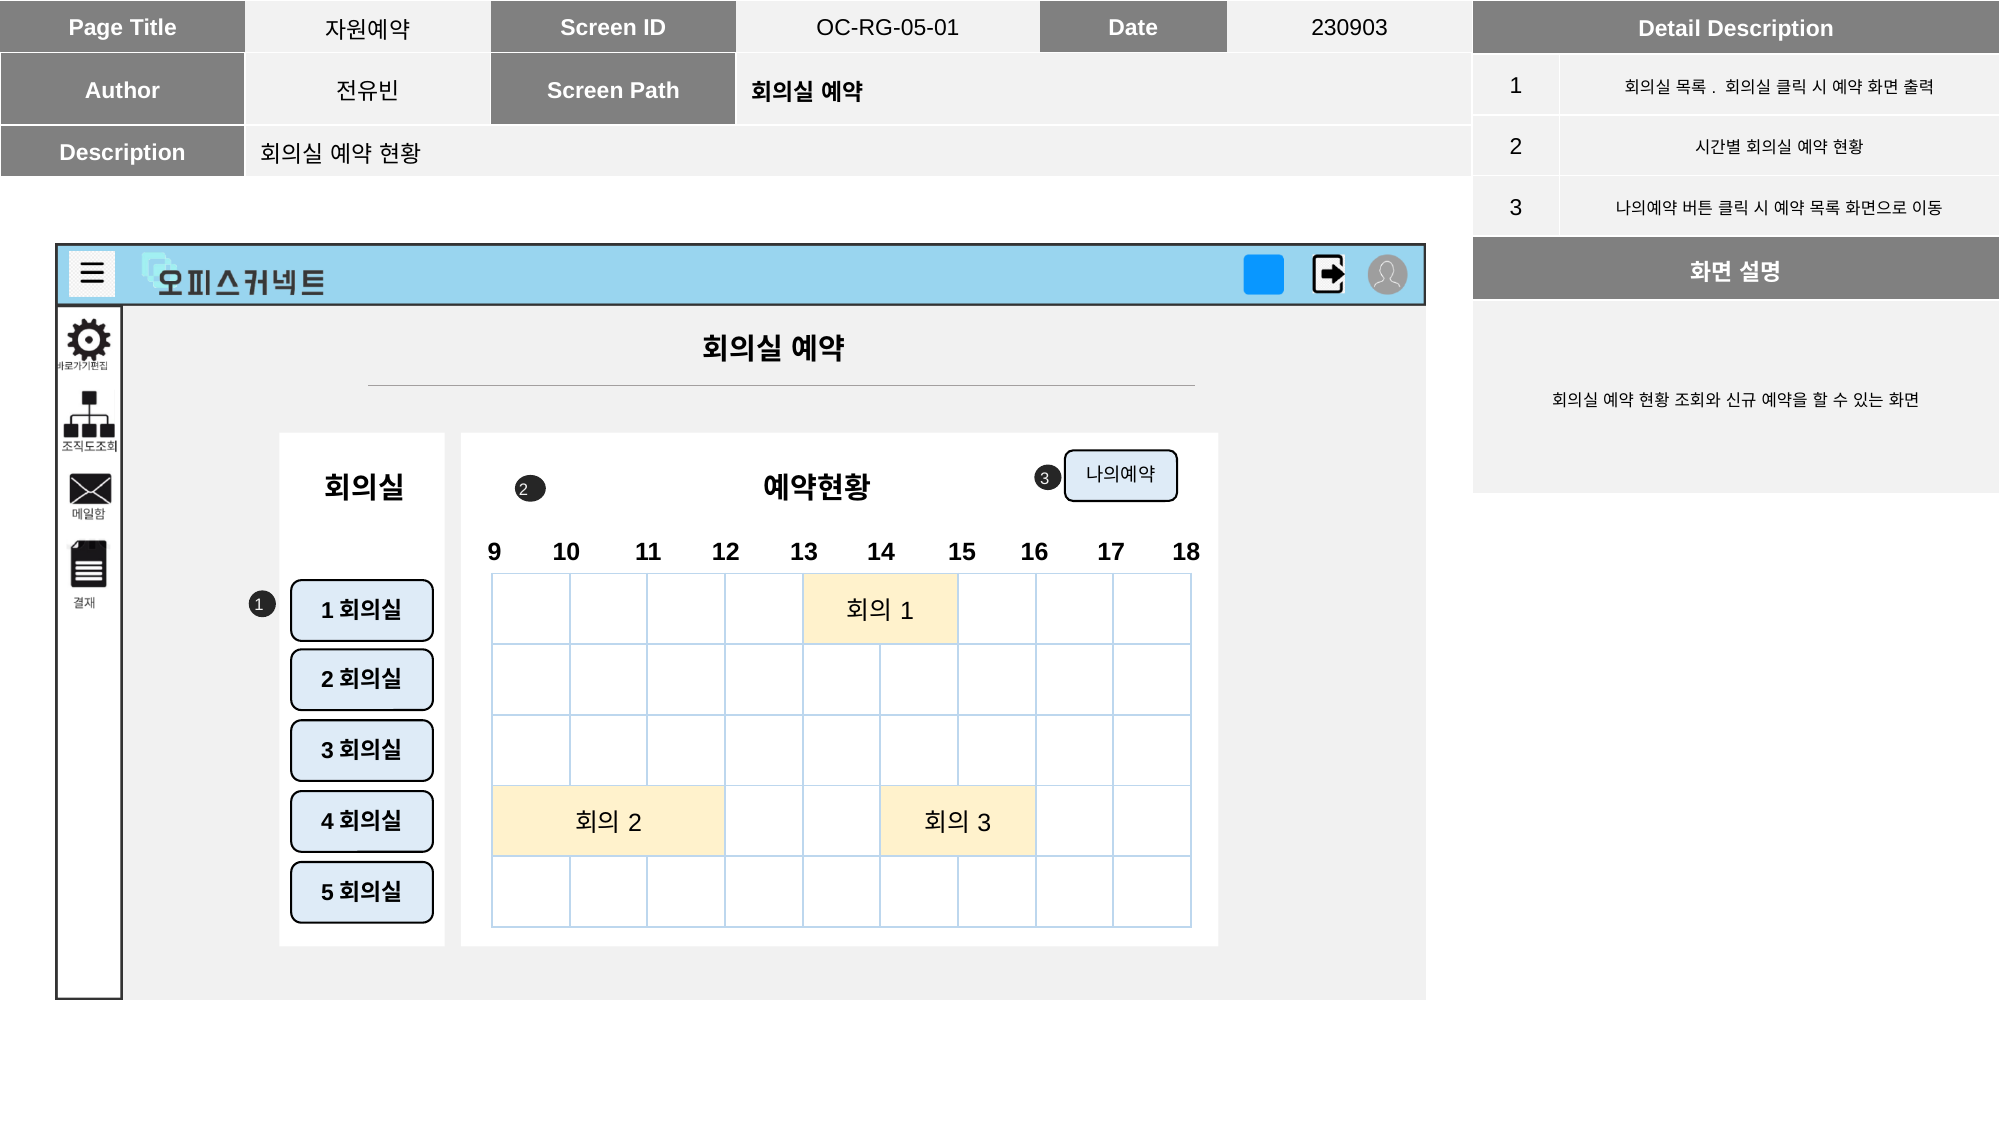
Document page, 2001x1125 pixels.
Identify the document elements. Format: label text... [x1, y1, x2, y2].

table_header 230903 [1227, 1, 1472, 52]
table_cell 회의실 목록. 회의실 클릭 시 예약 화면 출력 [1560, 55, 1999, 114]
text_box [1025, 460, 1065, 495]
table_header OC-RG-05-01 [736, 1, 1040, 52]
table_cell 전유빈 [246, 53, 490, 124]
table_cell Description [1, 126, 244, 176]
table_cell 2 [1473, 116, 1559, 175]
table_header Page Title [0, 1, 245, 52]
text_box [504, 471, 550, 507]
table_header Detail Description [1473, 1, 1999, 53]
table_cell 나의예약 버튼 클릭 시 예약 목록 화면으로 이동 [1560, 176, 1999, 235]
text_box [55, 243, 1491, 1000]
table_cell 화면 설명 [1473, 237, 1999, 299]
table_cell 회의실 예약 [737, 53, 1471, 124]
table_header Screen ID [491, 1, 736, 52]
table_cell Author [1, 53, 244, 124]
table_cell 3 [1473, 176, 1559, 235]
table_cell 회의실 예약 현황 [246, 126, 1471, 176]
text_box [239, 586, 280, 622]
table_header 자원예약 [245, 1, 491, 52]
table_cell Screen Path [491, 53, 735, 124]
table_cell 회의실 예약 현황 조회와 신규 예약을 할 수 있는 화면 [1491, 301, 1999, 493]
table_cell 시간별 회의실 예약 현황 [1560, 116, 1999, 175]
table_cell 1 [1473, 55, 1559, 114]
table_header Date [1040, 1, 1227, 52]
